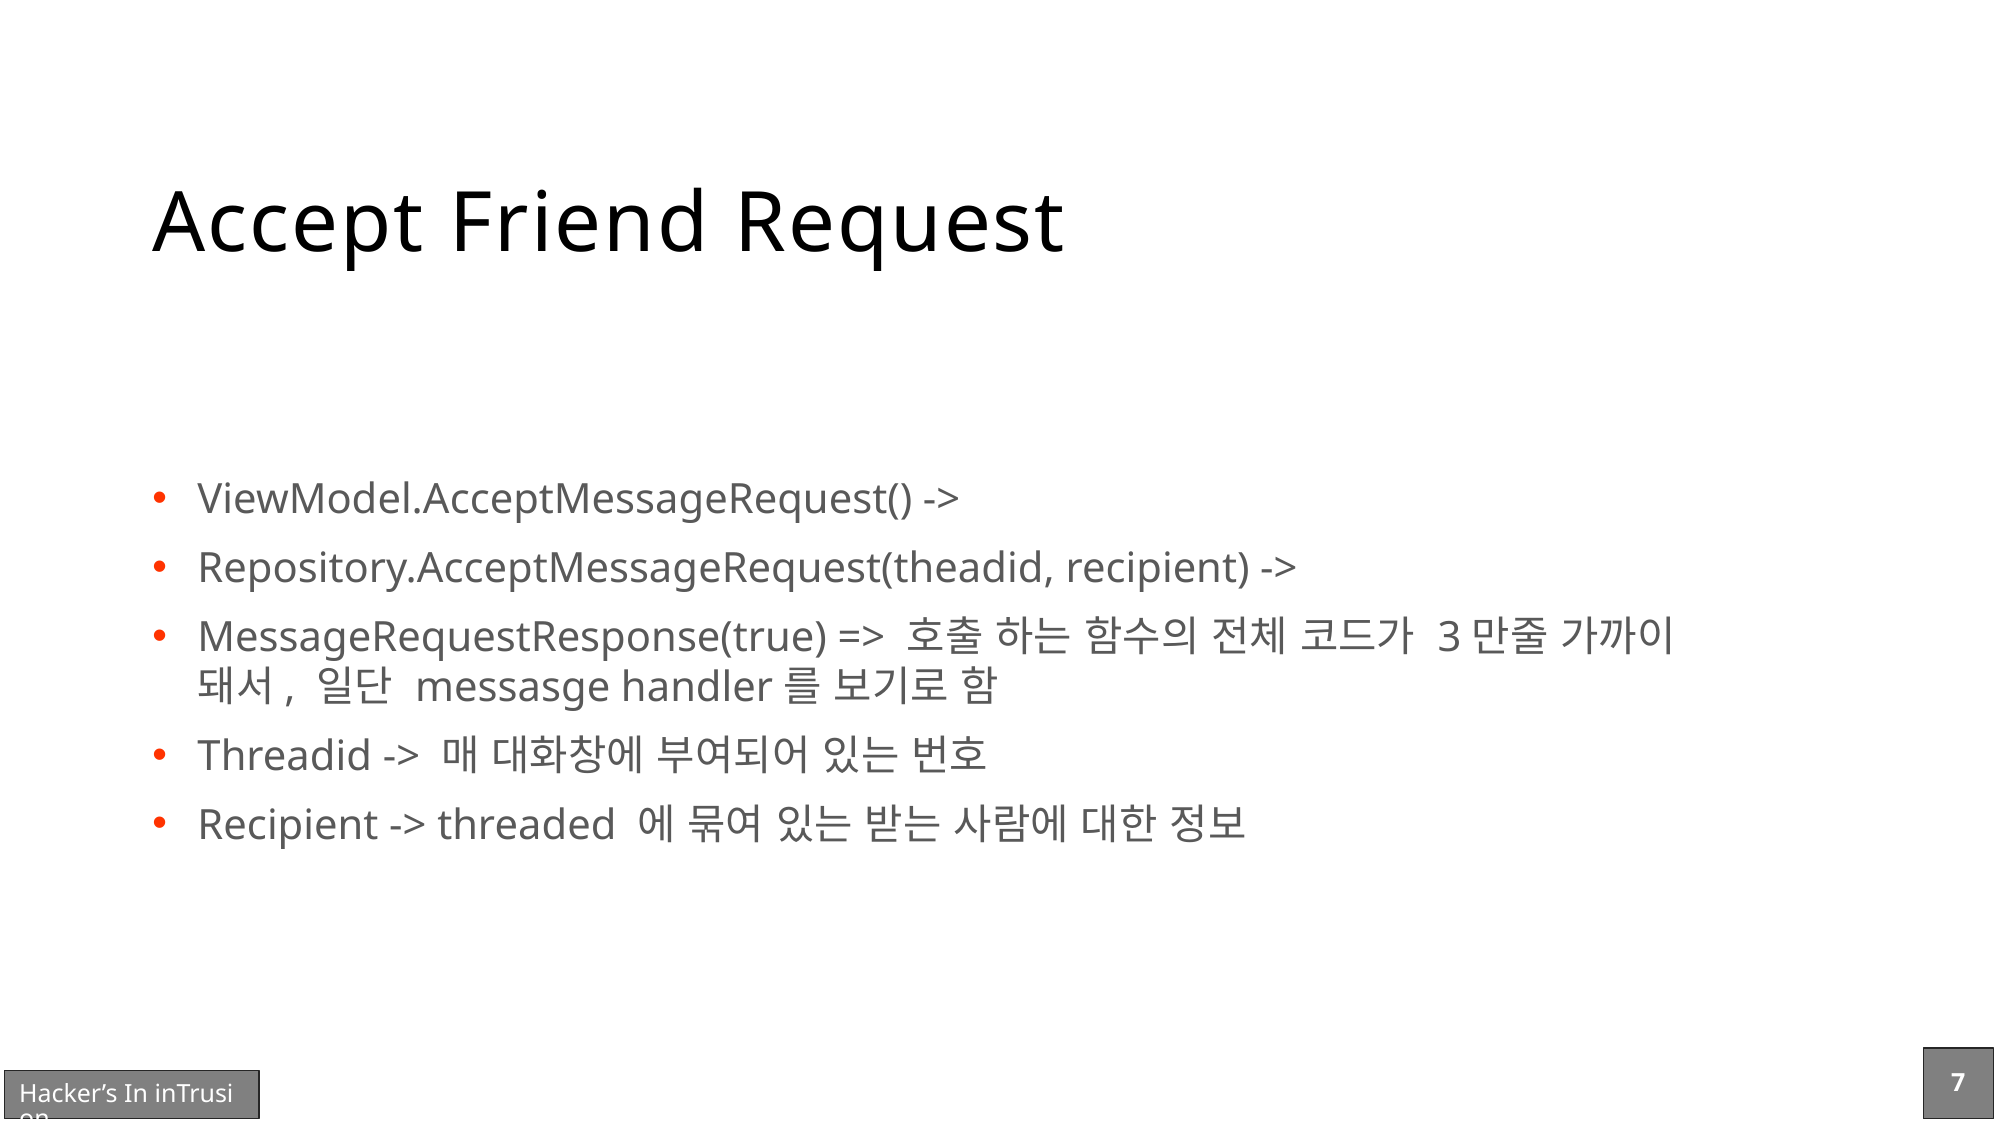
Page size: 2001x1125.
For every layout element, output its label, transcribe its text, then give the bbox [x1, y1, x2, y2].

slide_number 7 [1923, 1047, 1994, 1119]
text_box ViewModel.AcceptMessageRequest() -> Repository.AcceptMessageRequest(theadid, recipient) -> MessageRequestResponse(true) => 호출 하는 함수의 전체 코드가 3만줄 가까이 돼서, 일단 messasge handler를 보기로 함 Threadid -> 매 대화창에 부여되어 있는 번호 Recipient -> threaded 에 묶여 있는 받는 사람에 대한 정보 [137, 277, 1760, 1043]
title Accept Friend Request [137, 59, 1863, 278]
footer Hacker’s In inTrusion [4, 1070, 260, 1119]
